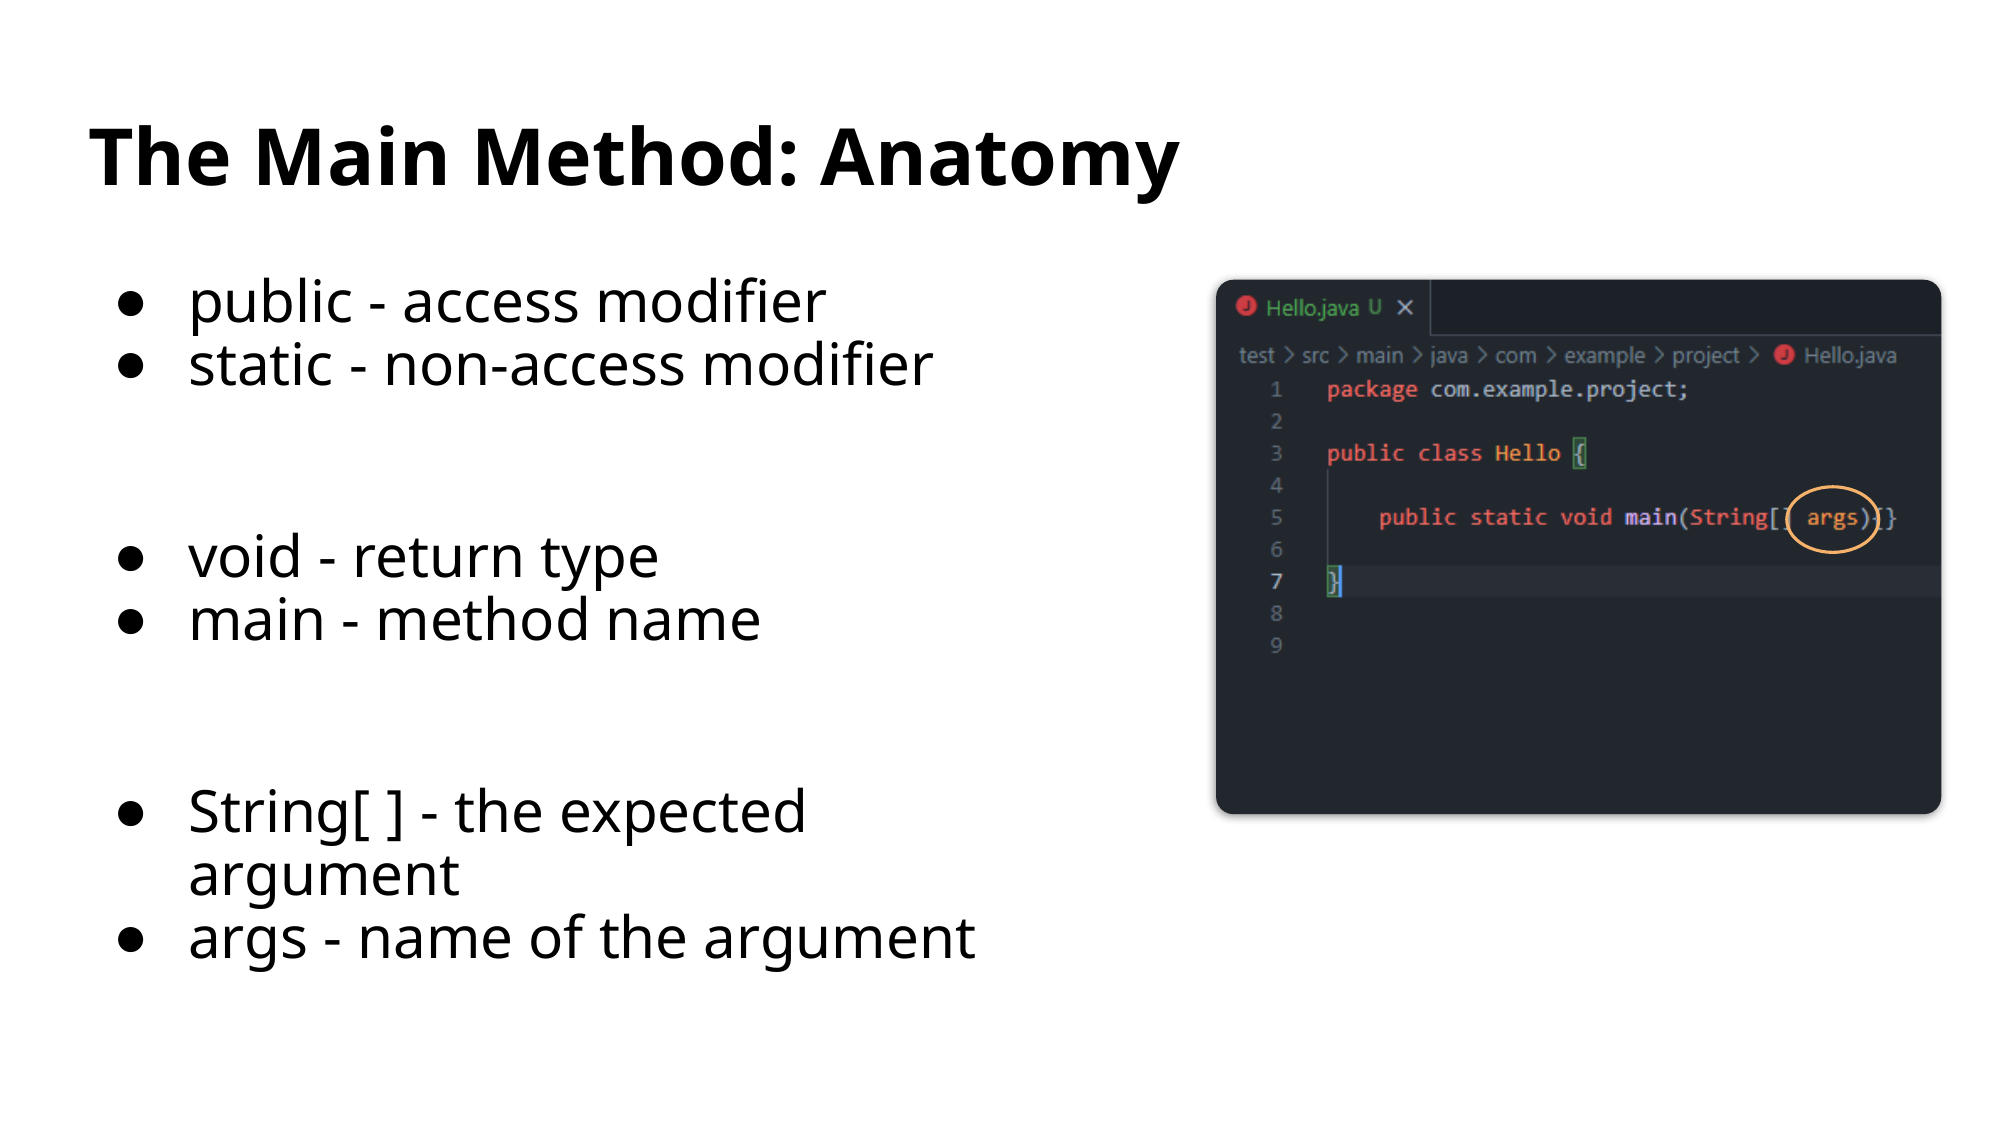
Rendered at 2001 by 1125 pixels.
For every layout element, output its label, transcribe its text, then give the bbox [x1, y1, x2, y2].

title The Main Method: Anatomy [68, 97, 1932, 223]
picture [1215, 279, 1942, 815]
list public - access modifier static - non-access modifier void - return type main - method name String[ ] - the expected argument args - name of the argument [68, 252, 1000, 1000]
